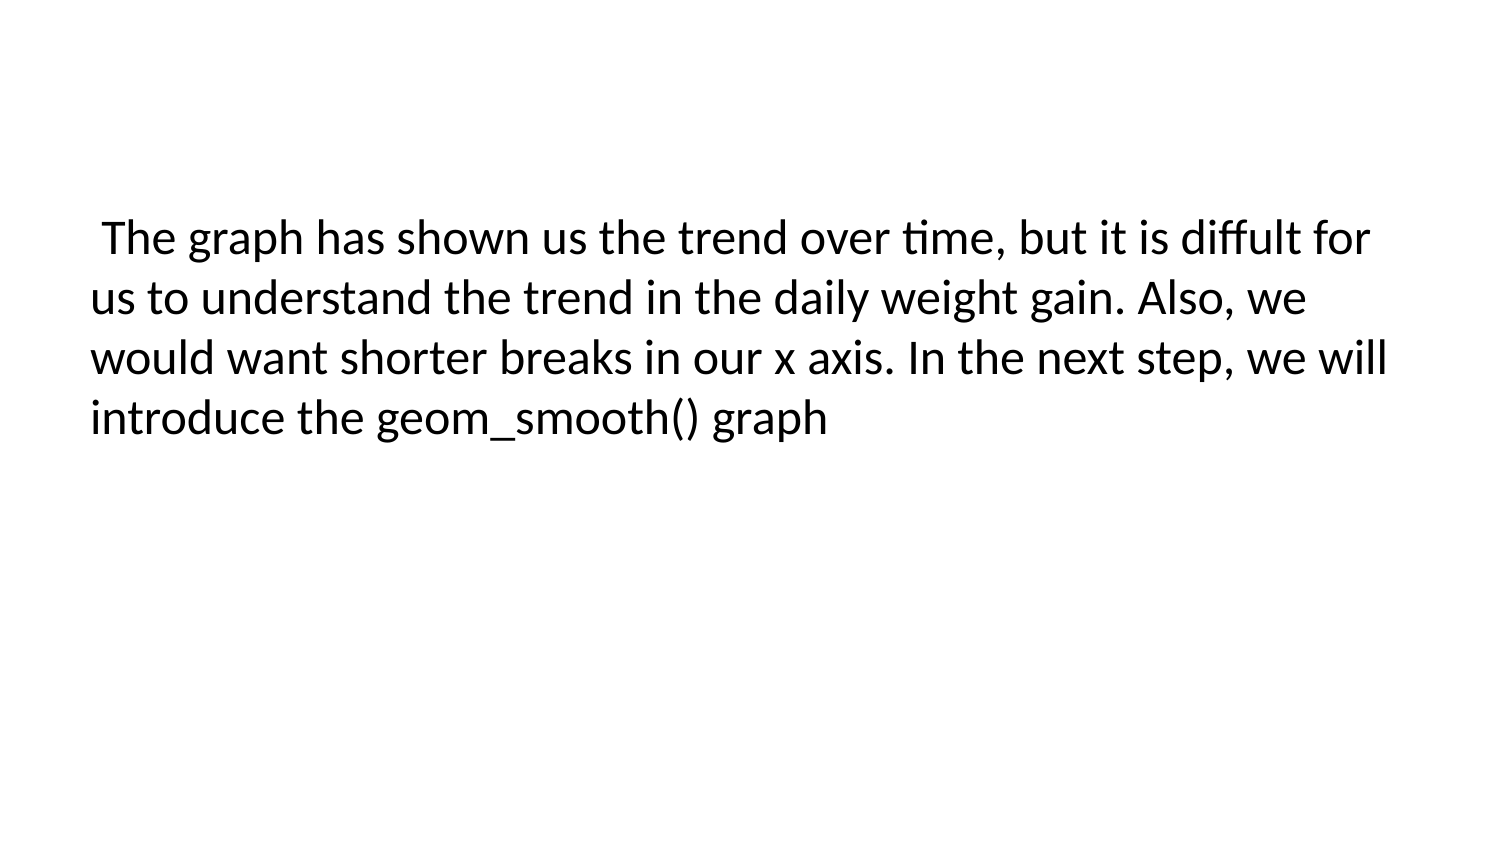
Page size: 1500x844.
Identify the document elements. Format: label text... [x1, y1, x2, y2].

list The graph has shown us the trend over time, but it is diffult for us to understand the trend in the daily weight gain. Also, we would want shorter breaks in our x axis. In the next step, we will introduce the geom_smooth() graph [75, 196, 1425, 754]
